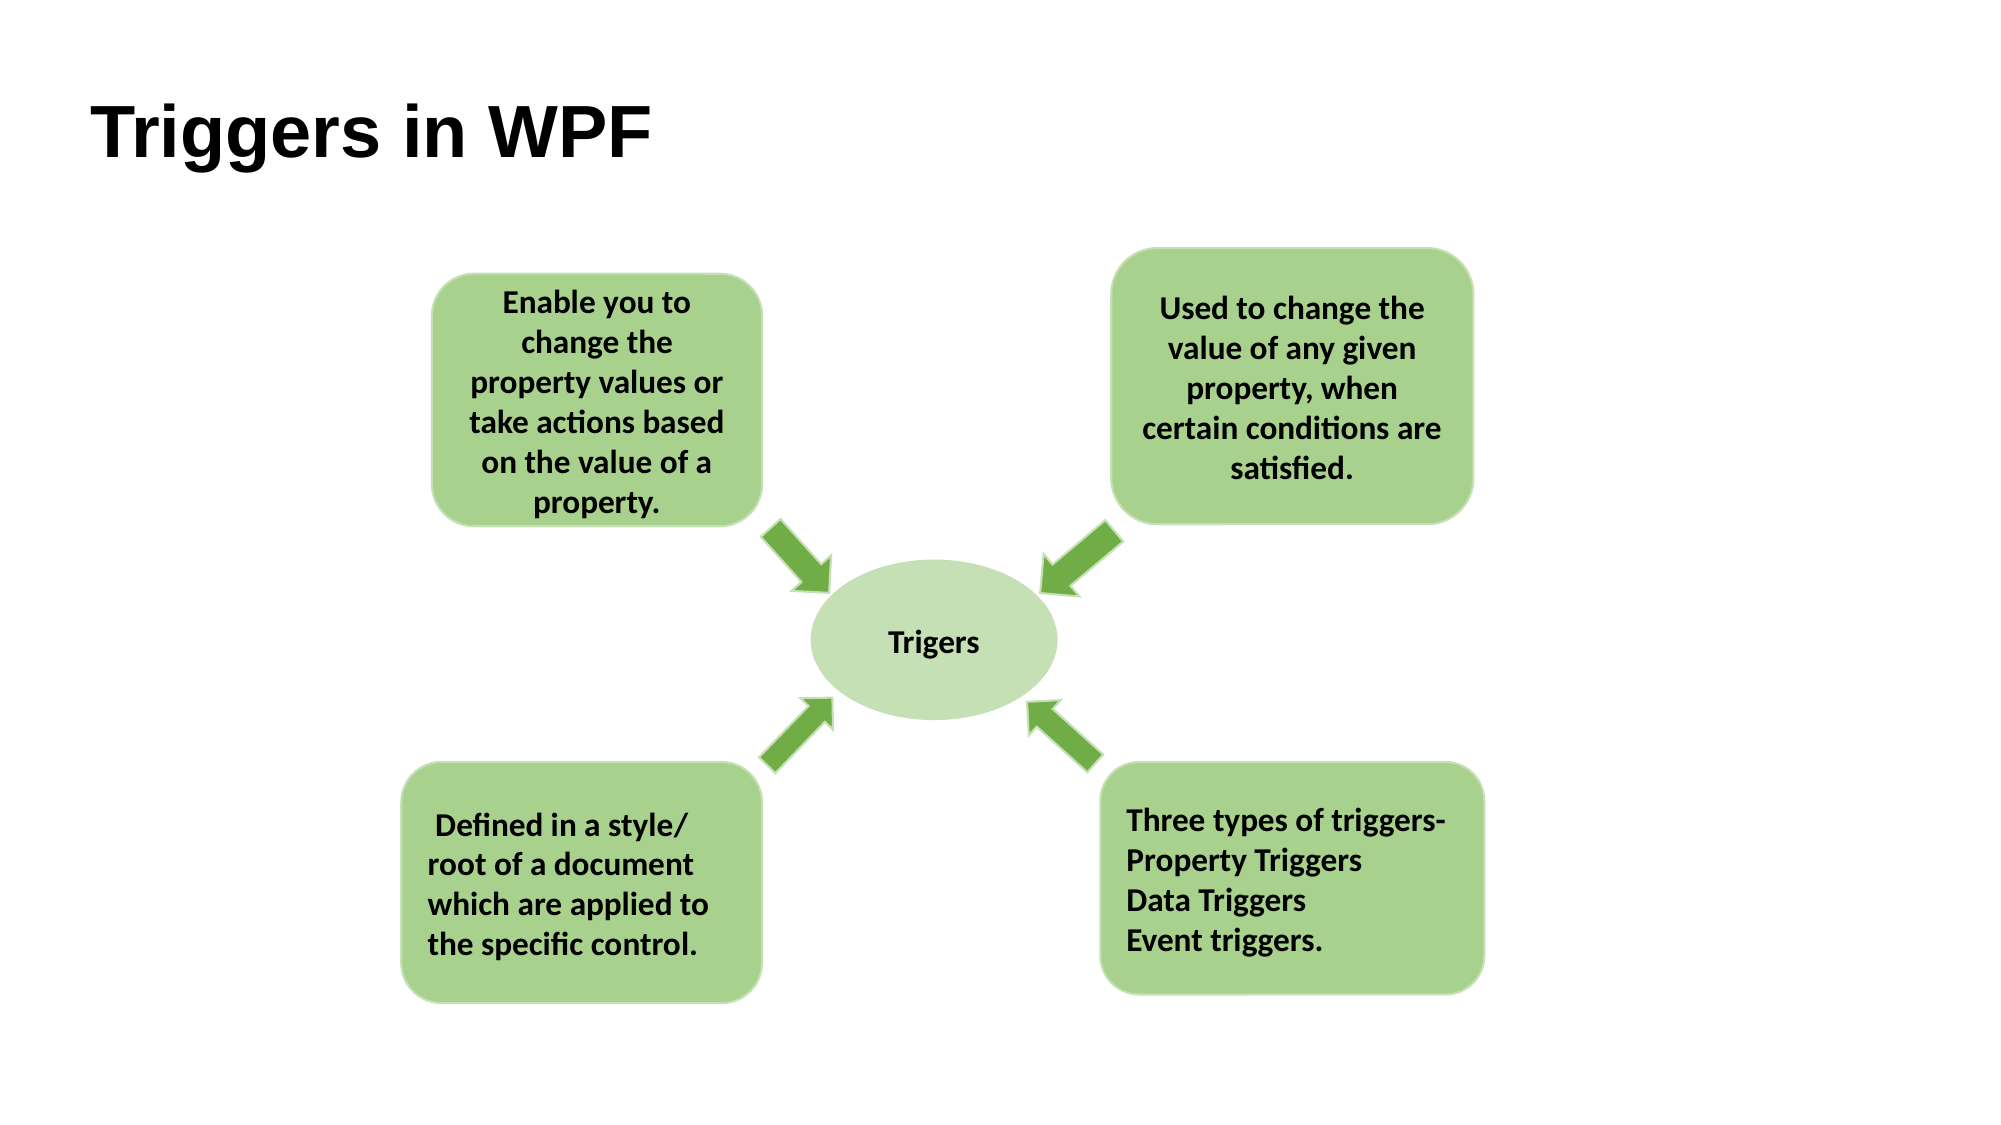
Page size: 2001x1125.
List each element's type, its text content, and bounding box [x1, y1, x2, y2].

title Triggers in WPF [54, 75, 698, 191]
text_box [1025, 698, 1105, 774]
text_box [757, 696, 835, 775]
text_box Defined in a style/ root of a document which are applied to the specific control. [400, 760, 764, 1005]
text_box [759, 517, 833, 594]
text_box Three types of triggers- Property Triggers Data Triggers Event triggers. [1099, 760, 1486, 996]
text_box Used to change the value of any given property, when certain conditions are satisfied. [1110, 247, 1475, 526]
text_box Trigers [810, 559, 1058, 721]
text_box [1039, 518, 1125, 598]
text_box Enable you to change the property values or take actions based on the value of a property. [430, 272, 764, 528]
